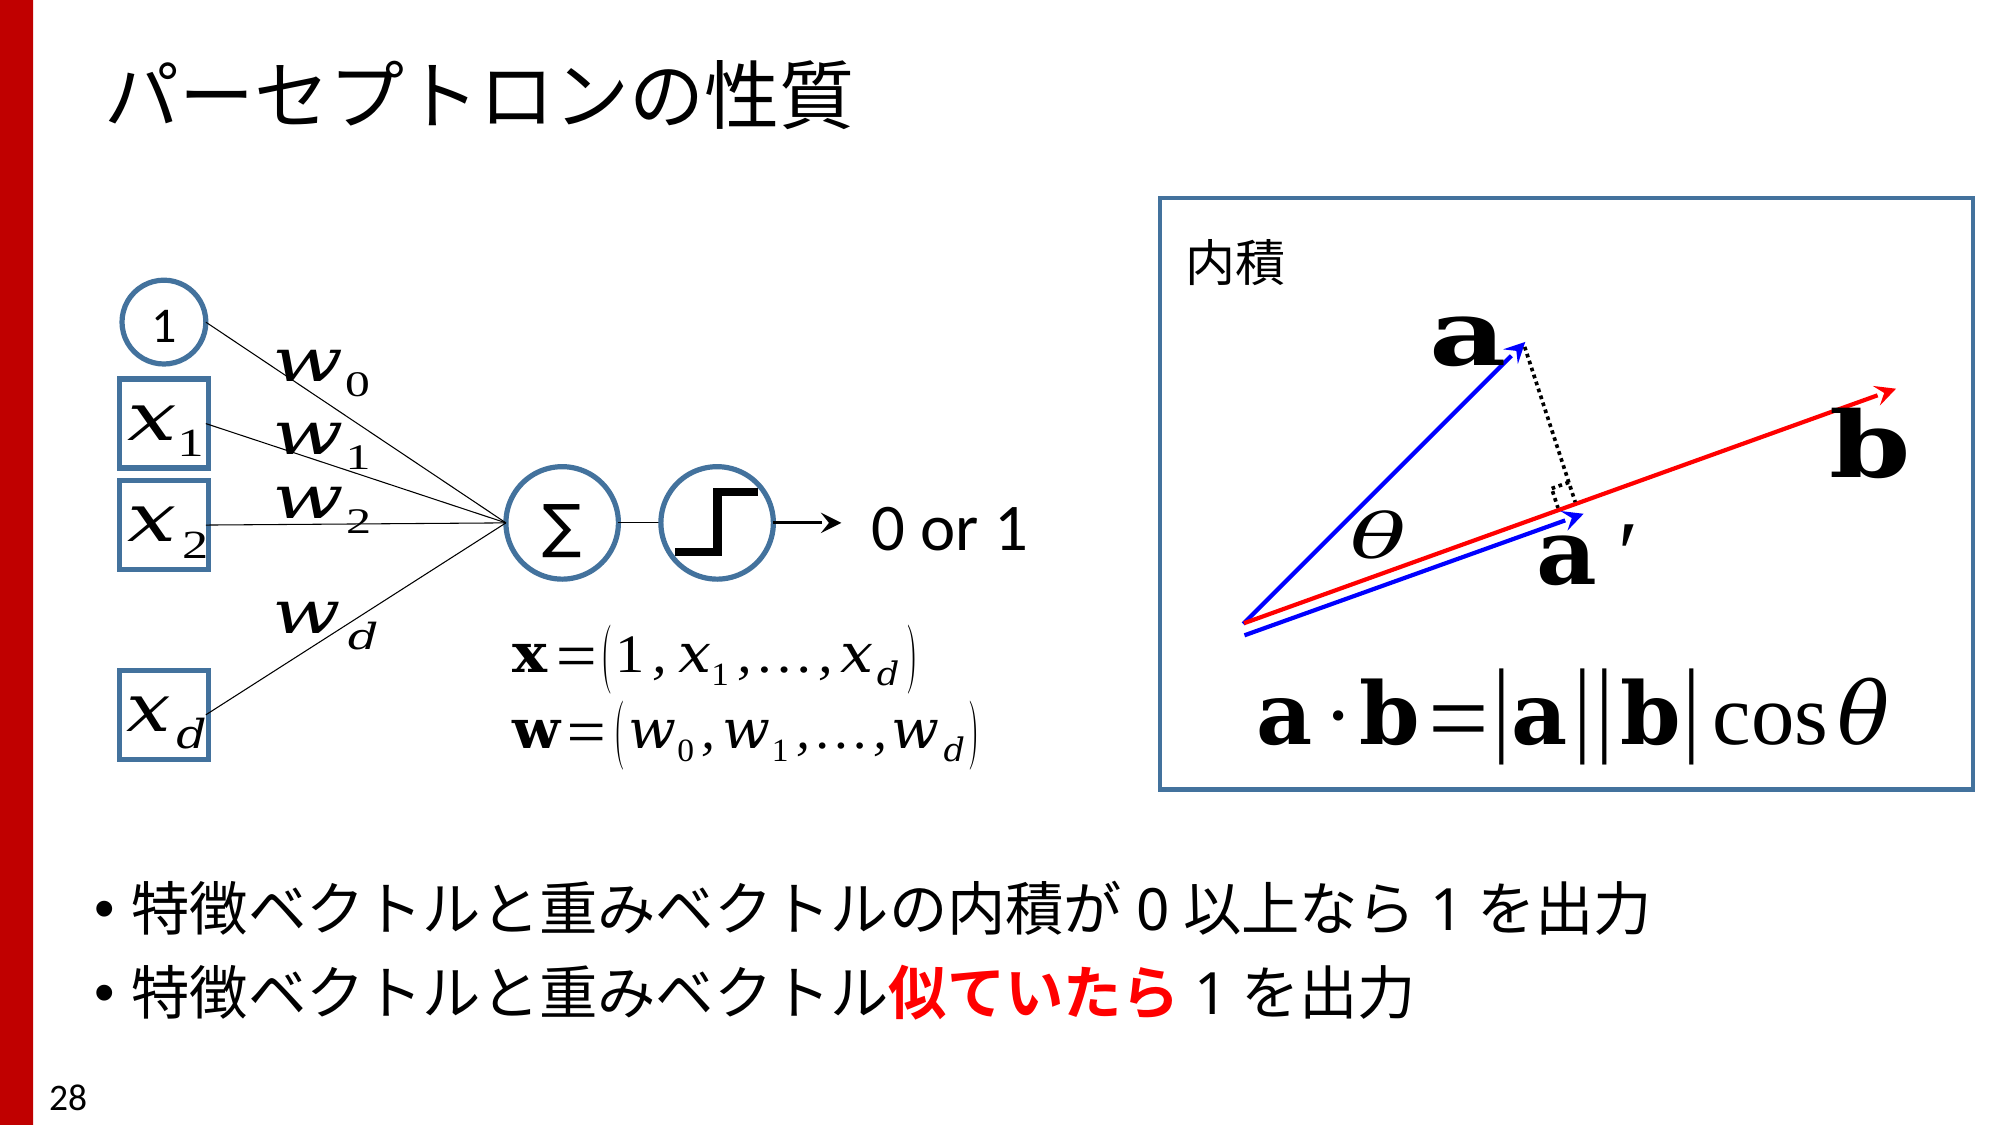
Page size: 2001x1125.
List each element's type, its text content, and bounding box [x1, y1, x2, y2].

slide_number 28 [34, 1065, 485, 1125]
text_box [1159, 197, 1974, 791]
text_box 内積 [1170, 223, 1301, 299]
title パーセプトロンの性質 [89, 39, 1894, 160]
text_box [121, 280, 1052, 757]
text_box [1243, 285, 1917, 770]
